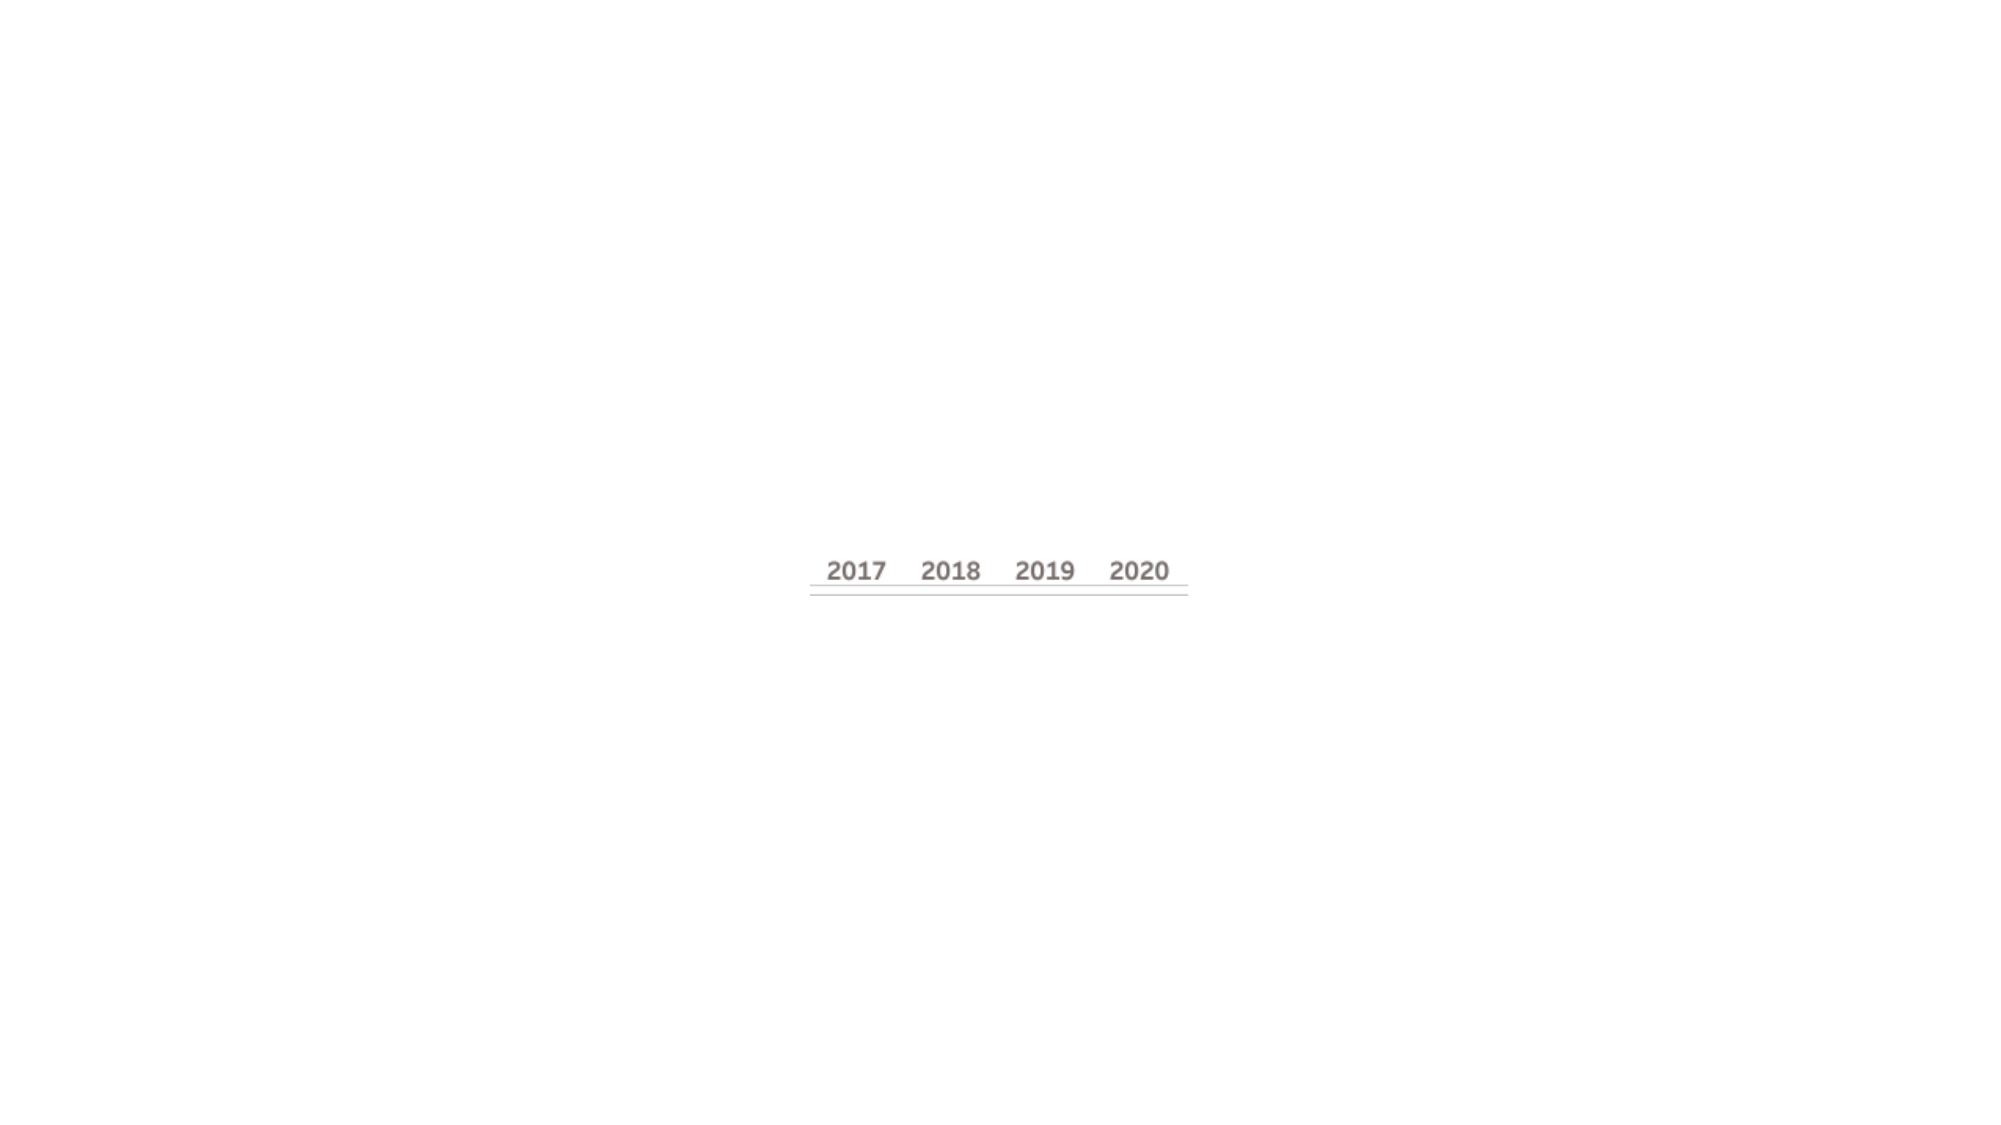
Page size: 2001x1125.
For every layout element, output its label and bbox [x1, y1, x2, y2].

picture [810, 529, 1190, 596]
